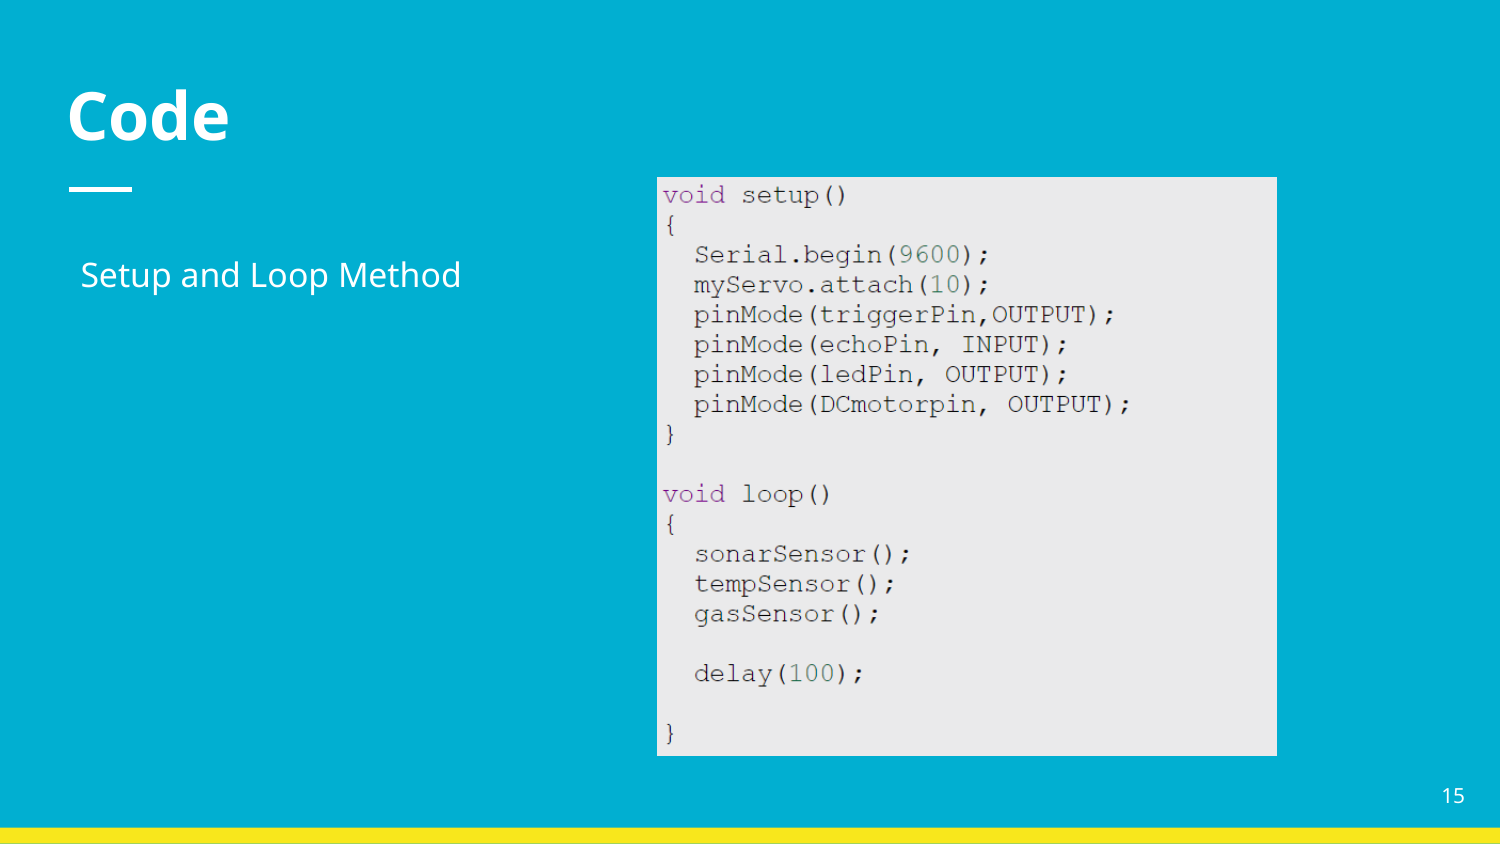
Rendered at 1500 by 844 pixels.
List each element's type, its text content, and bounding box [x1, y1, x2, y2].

picture [656, 177, 1277, 756]
list Setup and Loop Method [65, 232, 568, 310]
title Code [51, 61, 1449, 167]
slide_number ‹#› [1389, 764, 1480, 830]
